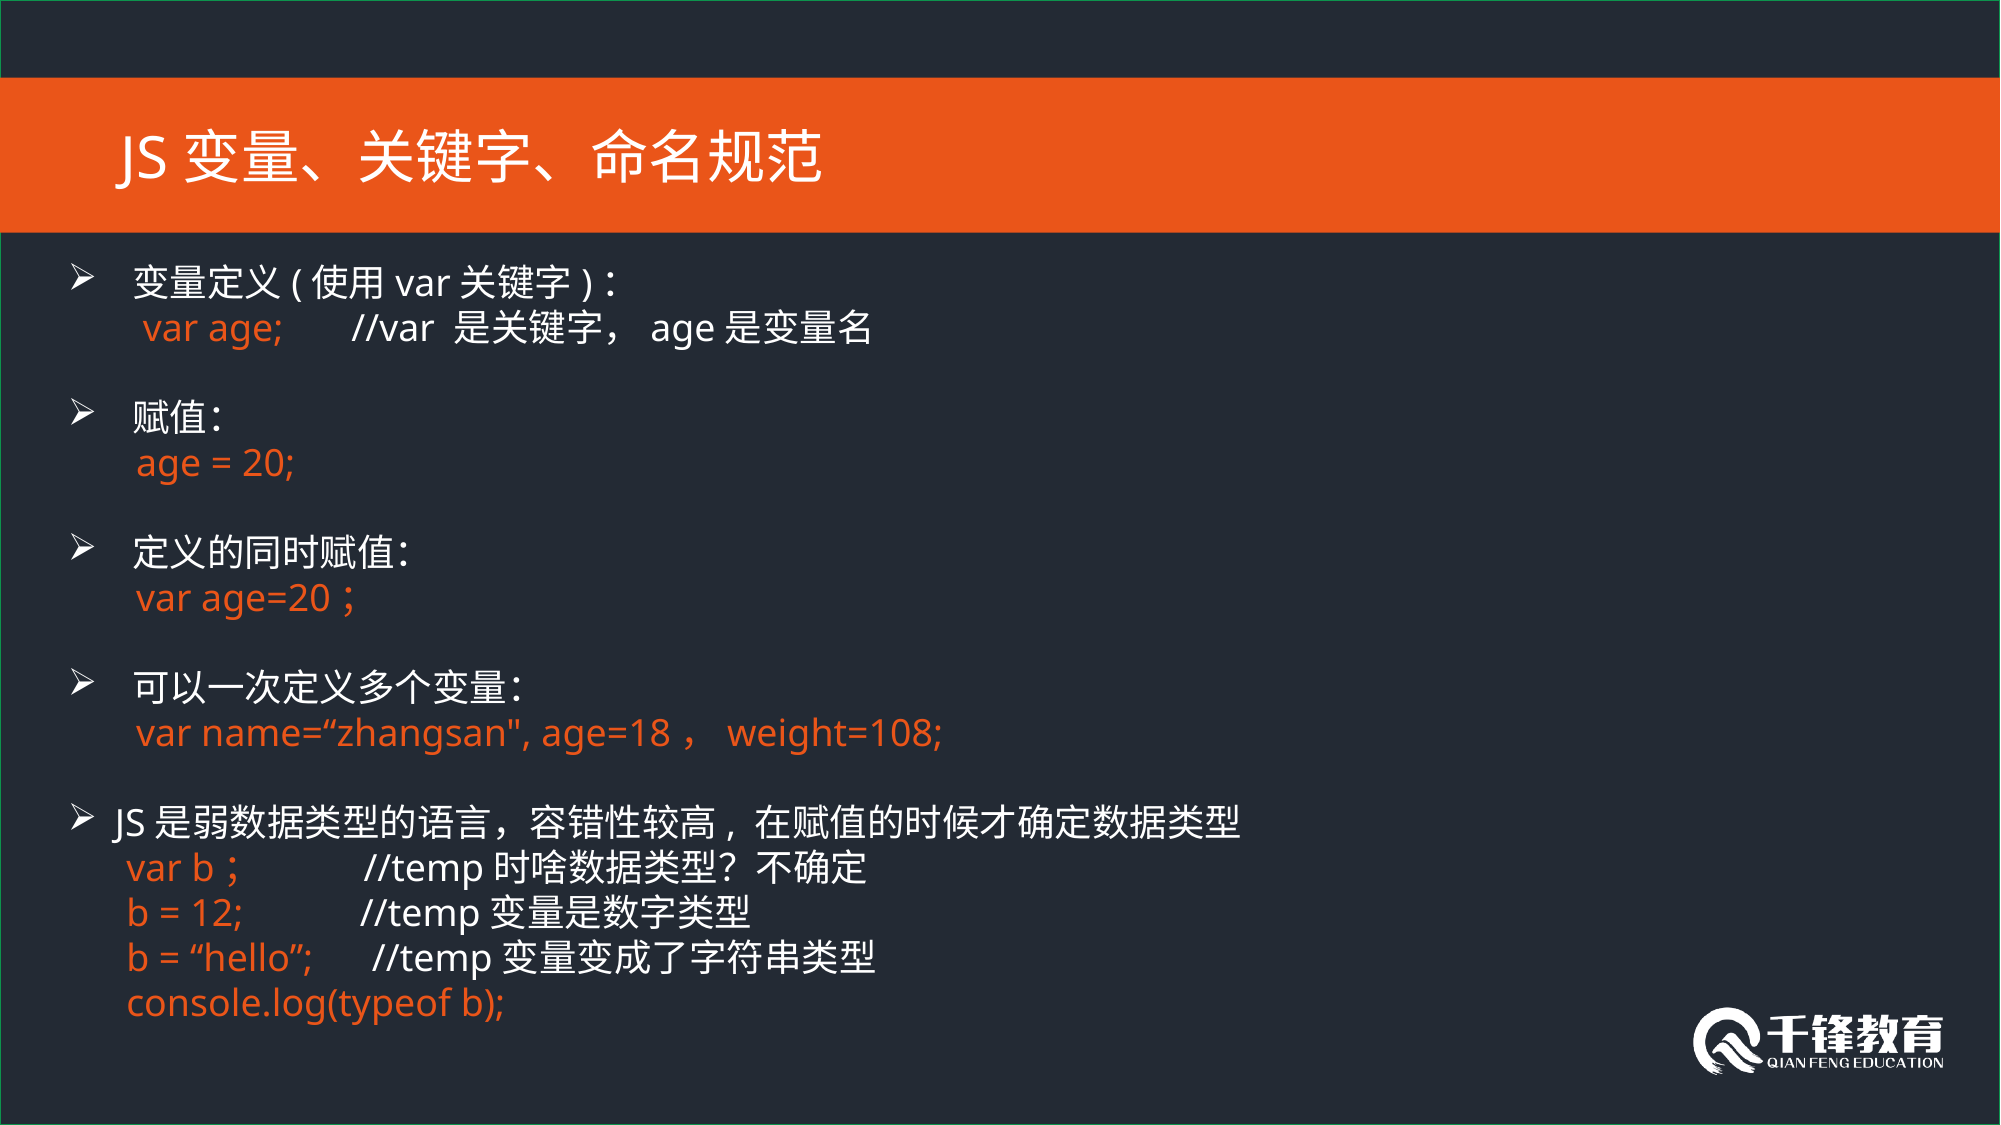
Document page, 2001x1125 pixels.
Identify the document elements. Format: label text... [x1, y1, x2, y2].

picture [1691, 1002, 1948, 1080]
text_box 变量定义(使用var关键字)： var age; //var 是关键字，age是变量名 赋值： age = 20; 定义的同时赋值： var age=20； 可以一次定义多个变量： var name=“zhangsan", age=18，weight=108; JS是弱数据类型的语言，容错性较高, 在赋值的时候才确定数据类型 var b； //temp时啥数据类型？不确定 b = 12; //temp变量是数字类型 b = “hello”; //temp变量变成了字符串类型 console.log(typeof b); [53, 251, 1948, 1032]
text_box [0, 77, 2000, 234]
text_box [0, 234, 2000, 1125]
text_box JS变量、关键字、命名规范 [106, 112, 1692, 198]
text_box [0, 0, 2000, 77]
